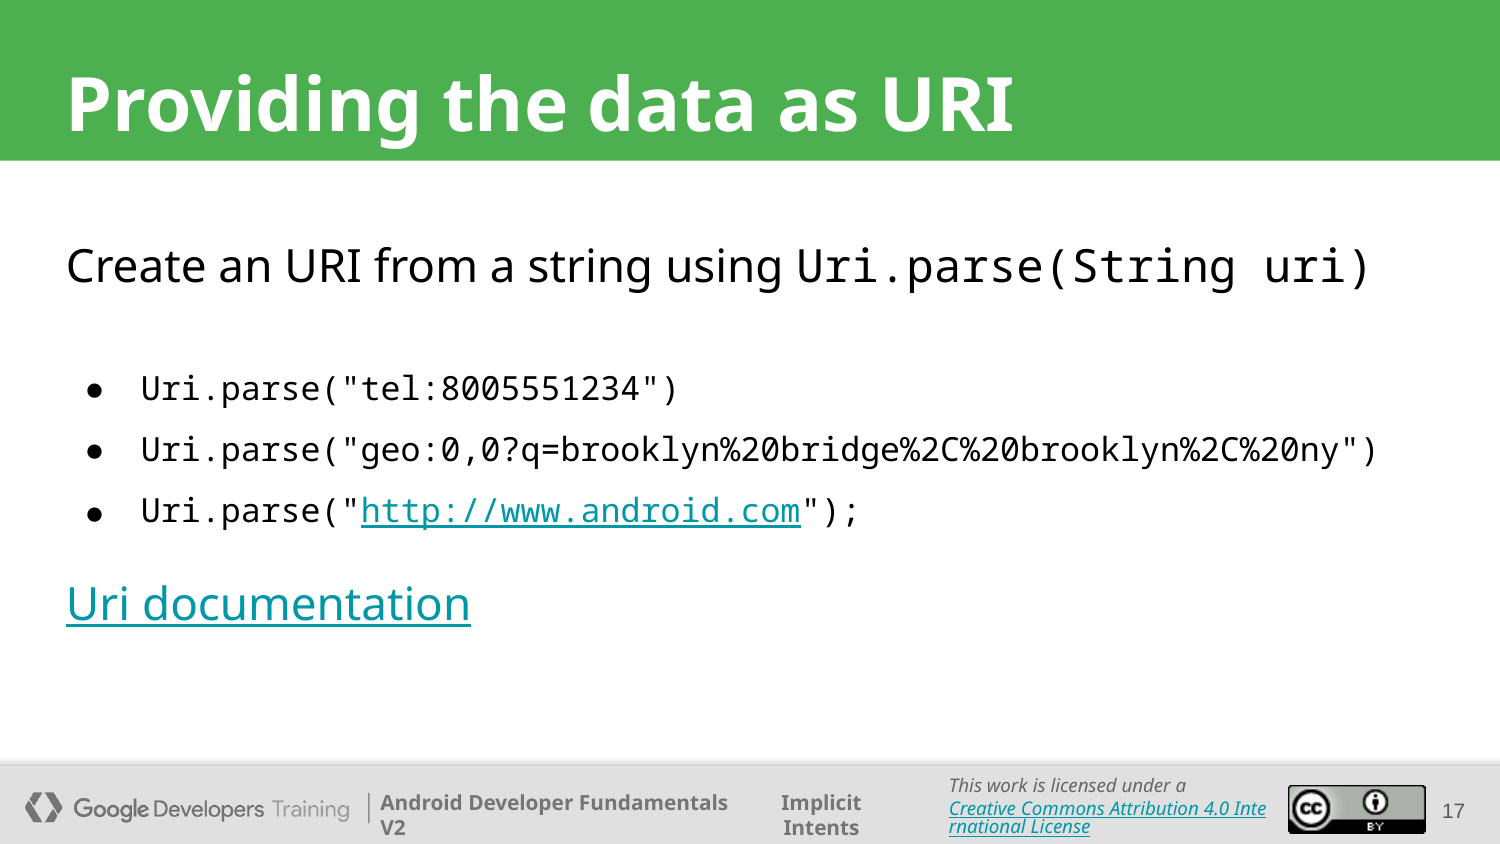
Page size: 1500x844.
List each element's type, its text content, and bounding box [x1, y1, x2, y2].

text_box Create an URI from a string using Uri.parse(String uri) Uri.parse("tel:8005551234") Uri.parse("geo:0,0?q=brooklyn%20bridge%2C%20brooklyn%2C%20ny") Uri.parse("http://www.android.com"); Uri documentation [51, 176, 1472, 727]
text_box 1 [1389, 777, 1480, 842]
picture [0, 161, 1500, 844]
text_box Providing the data as URI [51, 27, 1472, 122]
